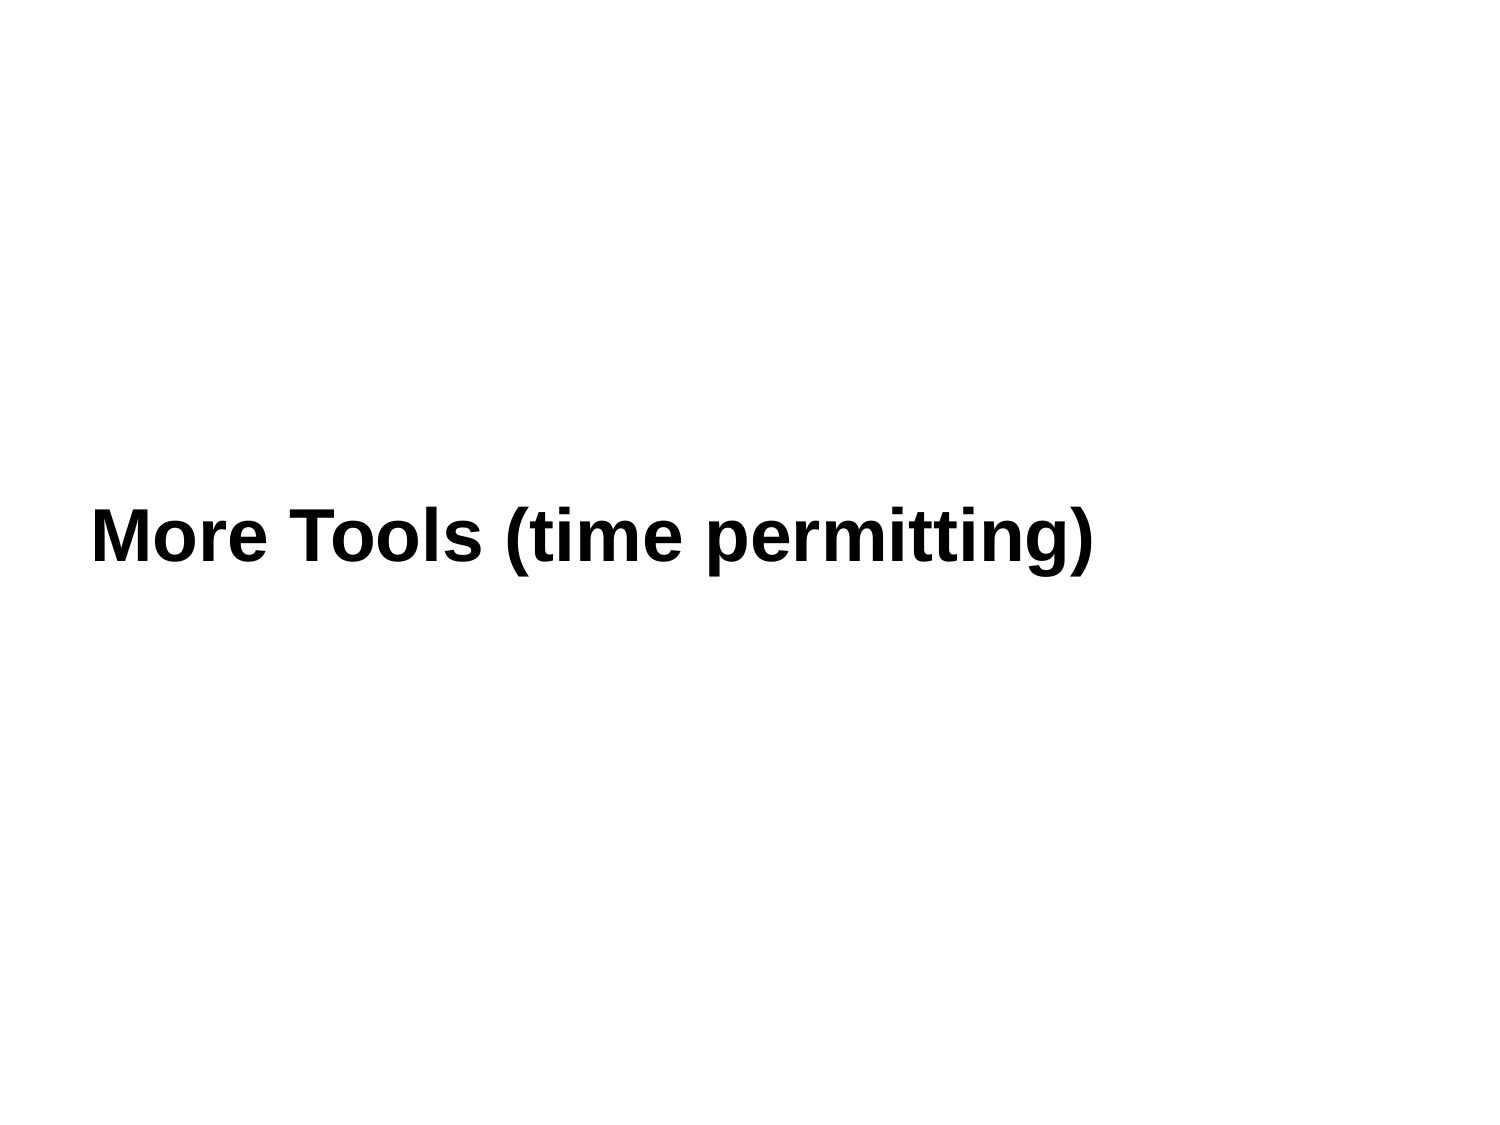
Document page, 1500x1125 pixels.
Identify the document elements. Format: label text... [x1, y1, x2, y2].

title More Tools (time permitting) [75, 404, 1425, 592]
